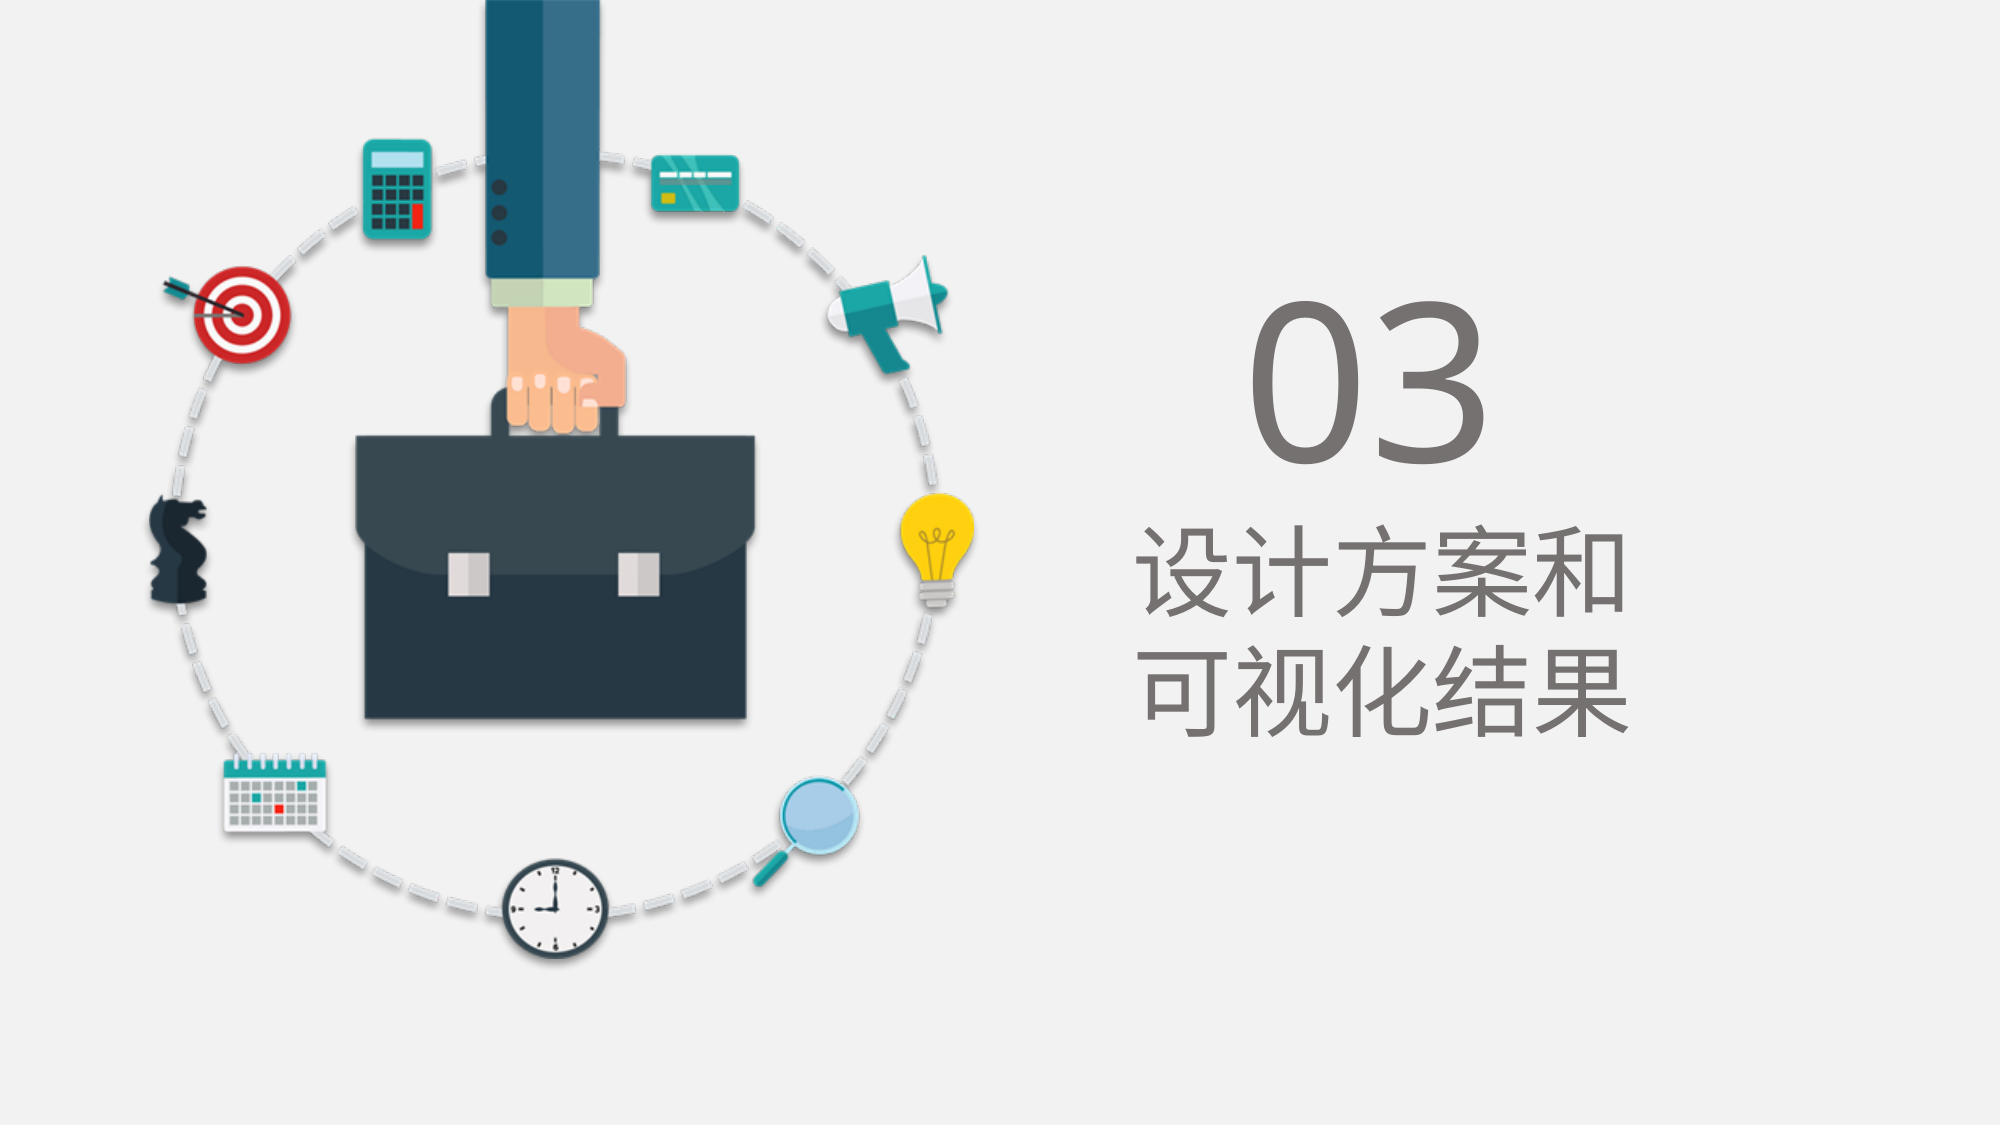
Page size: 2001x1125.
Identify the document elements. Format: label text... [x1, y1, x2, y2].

picture [149, 0, 974, 959]
text_box 03 [1242, 240, 1567, 507]
text_box 设计方案和可视化结果 [1132, 509, 1677, 632]
